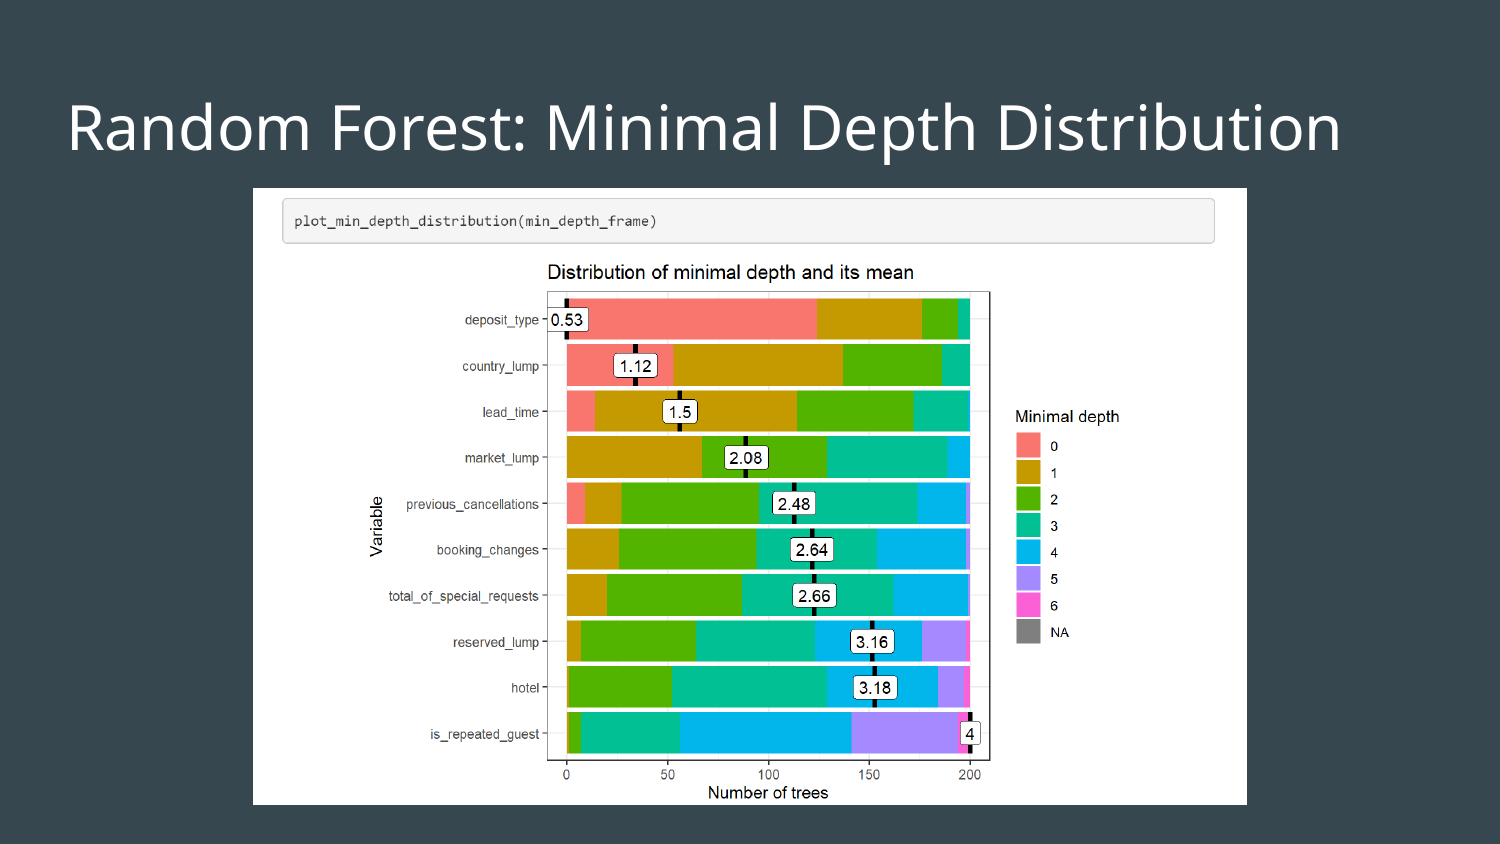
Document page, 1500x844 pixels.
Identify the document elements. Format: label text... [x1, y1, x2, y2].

title Random Forest: Minimal Depth Distribution [51, 72, 1449, 167]
picture [253, 188, 1247, 806]
